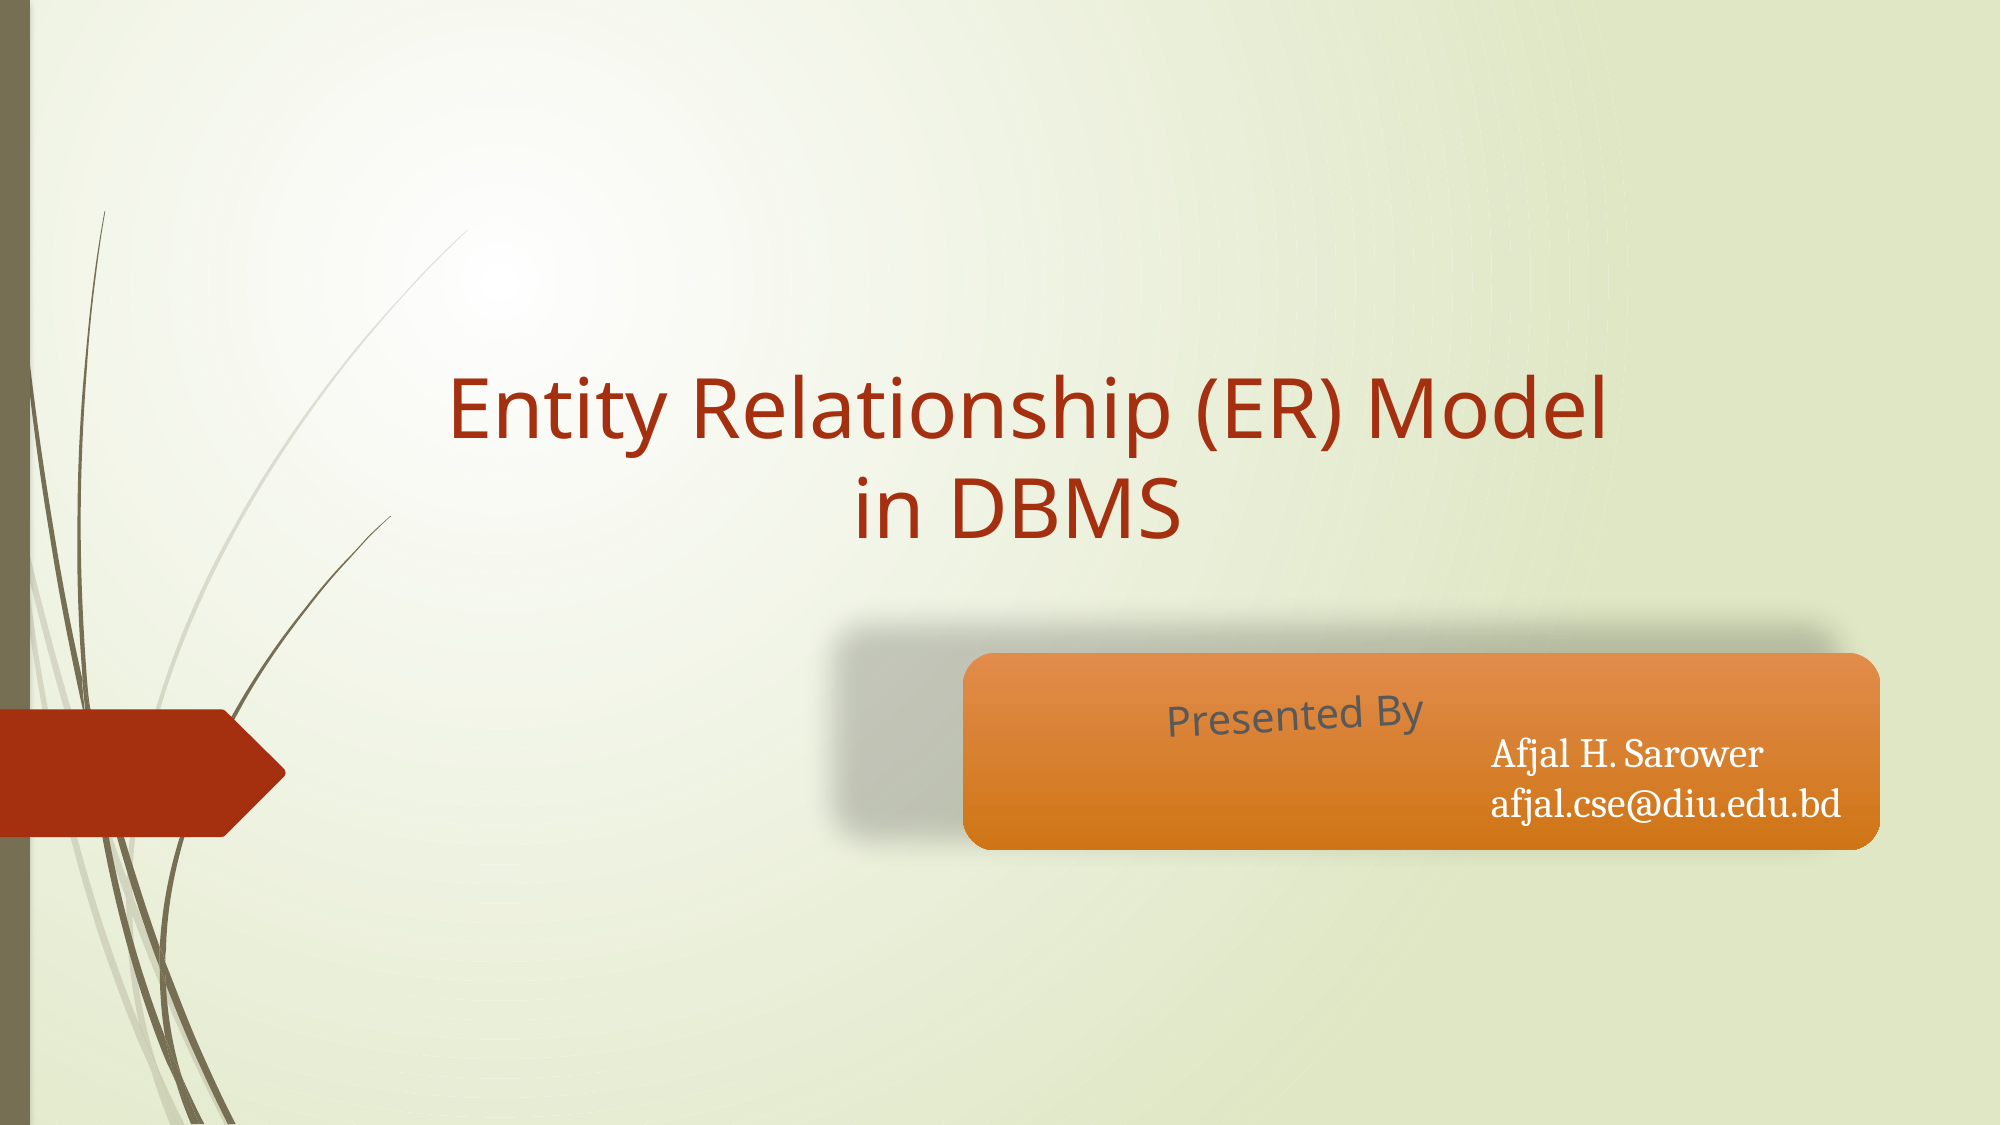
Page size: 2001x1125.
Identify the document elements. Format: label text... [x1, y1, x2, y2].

text_box Afjal H. Sarower afjal.cse@diu.edu.bd [1476, 718, 1858, 833]
text_box [962, 651, 1882, 852]
subtitle Presented By [1149, 671, 1479, 765]
title Entity Relationship (ER) Model in DBMS [397, 440, 1660, 563]
